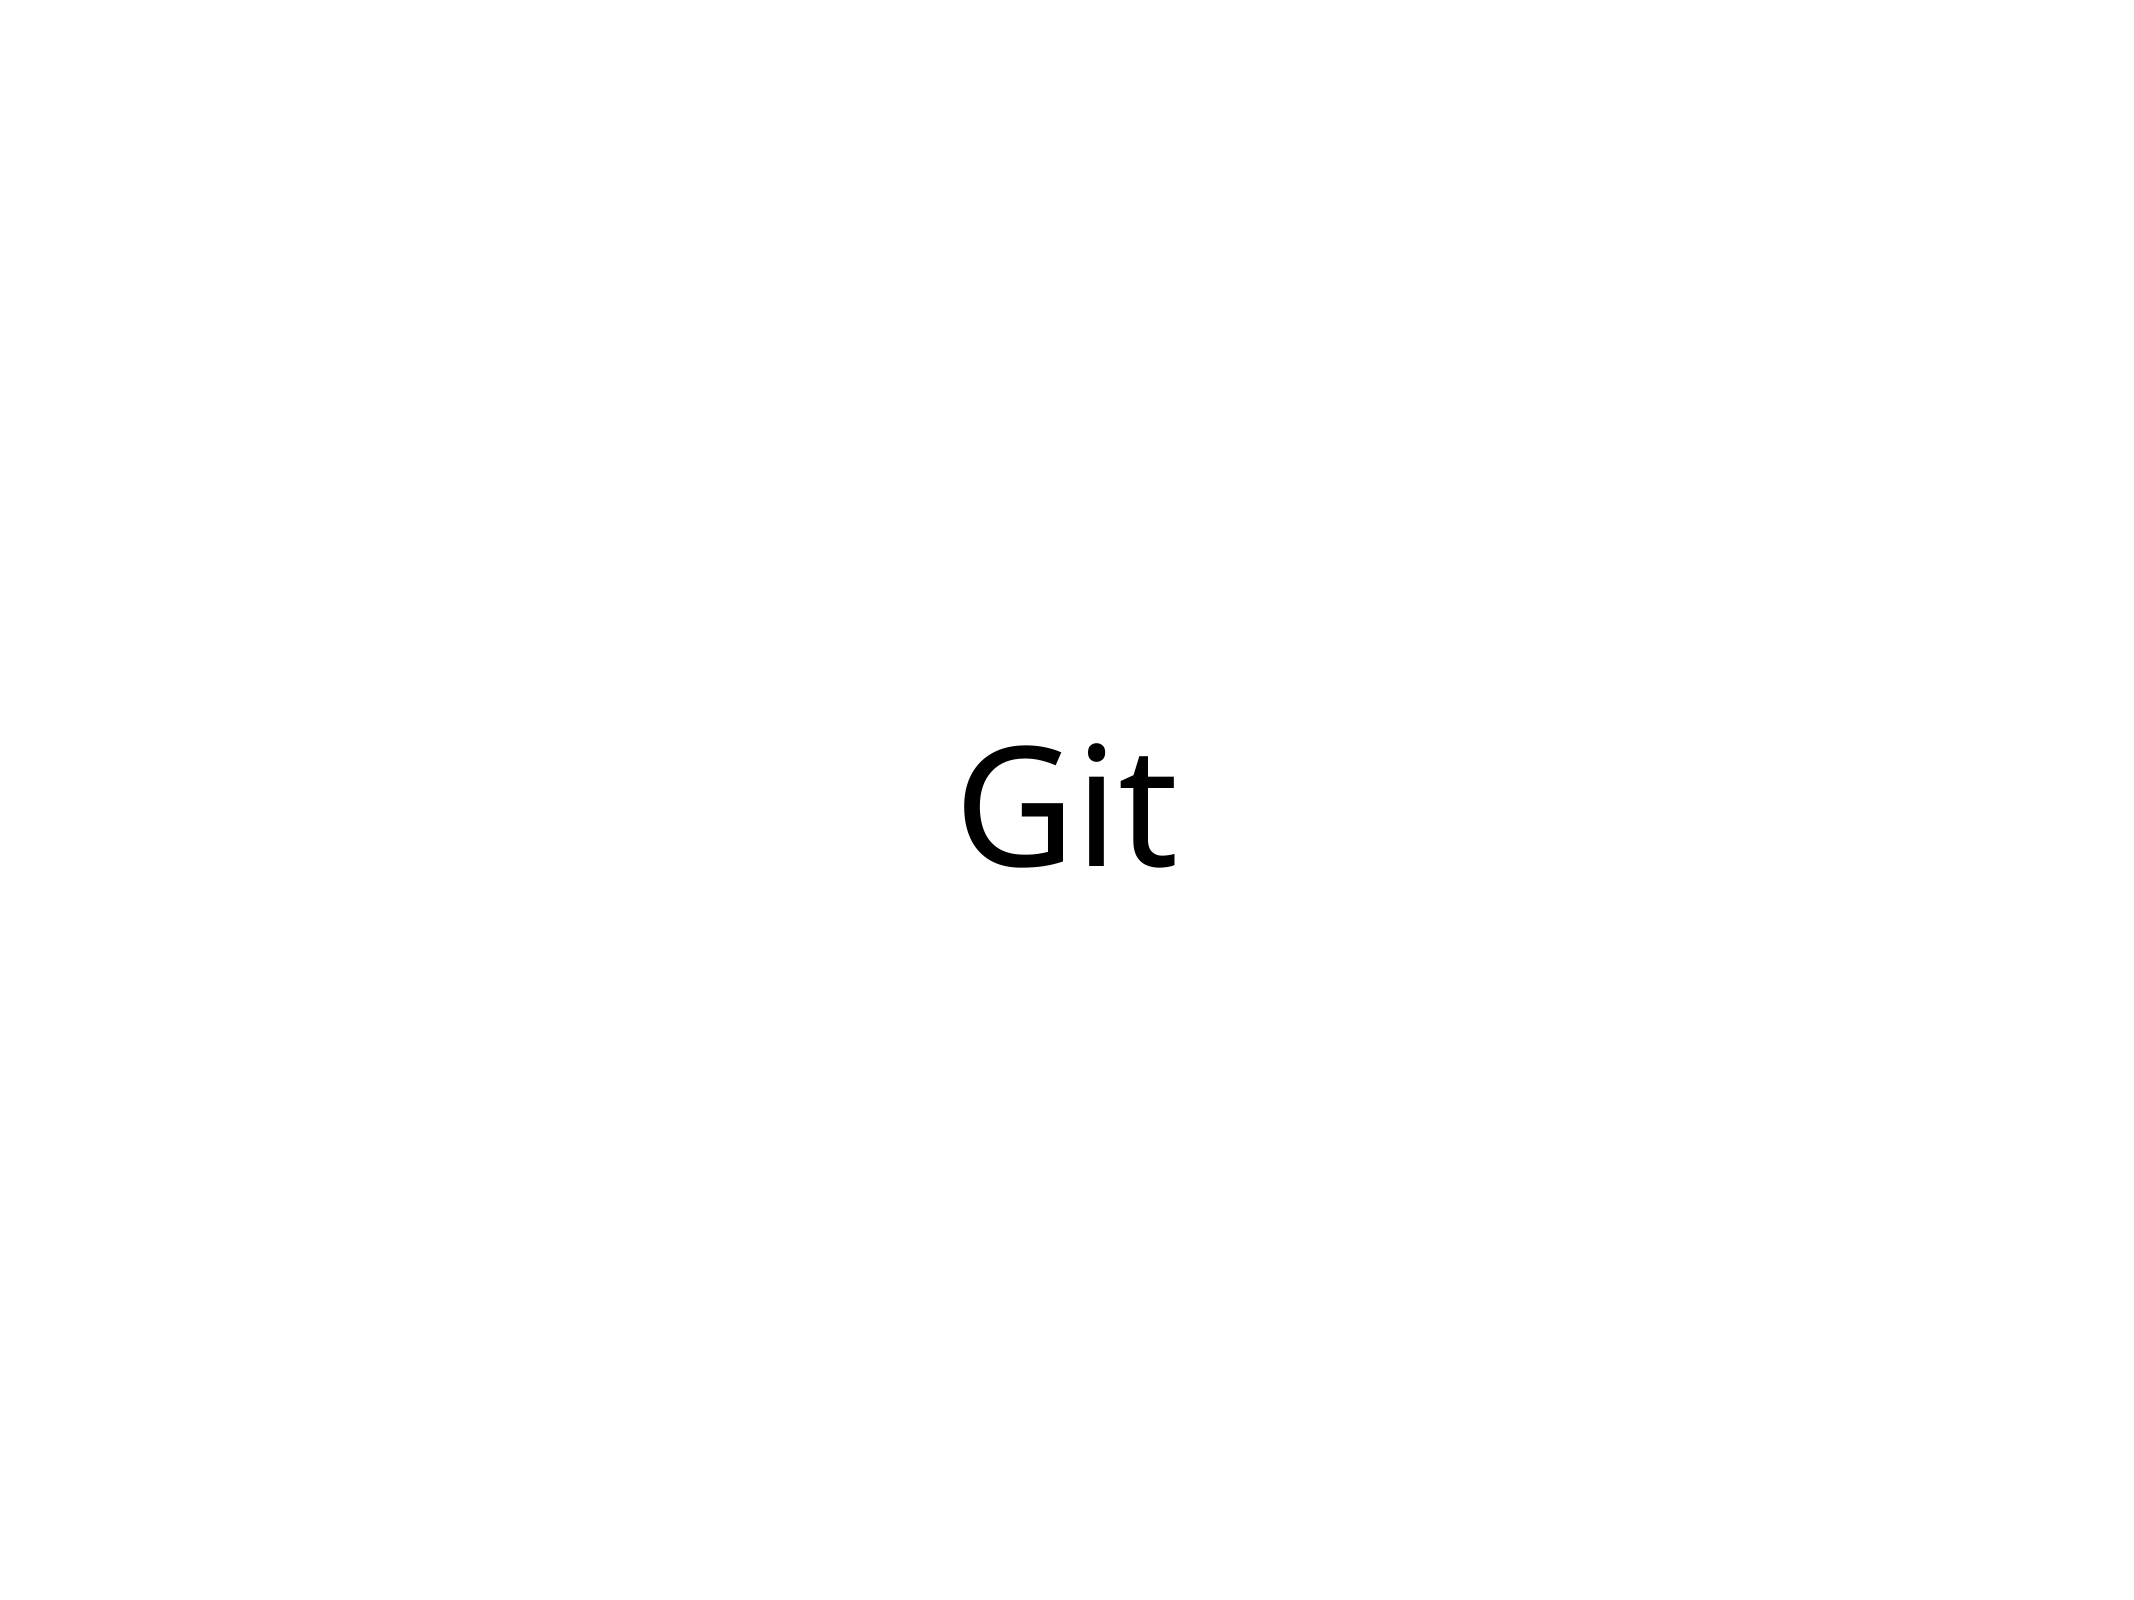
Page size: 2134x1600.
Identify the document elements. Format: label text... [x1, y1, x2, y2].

title Git [207, 528, 1926, 1072]
